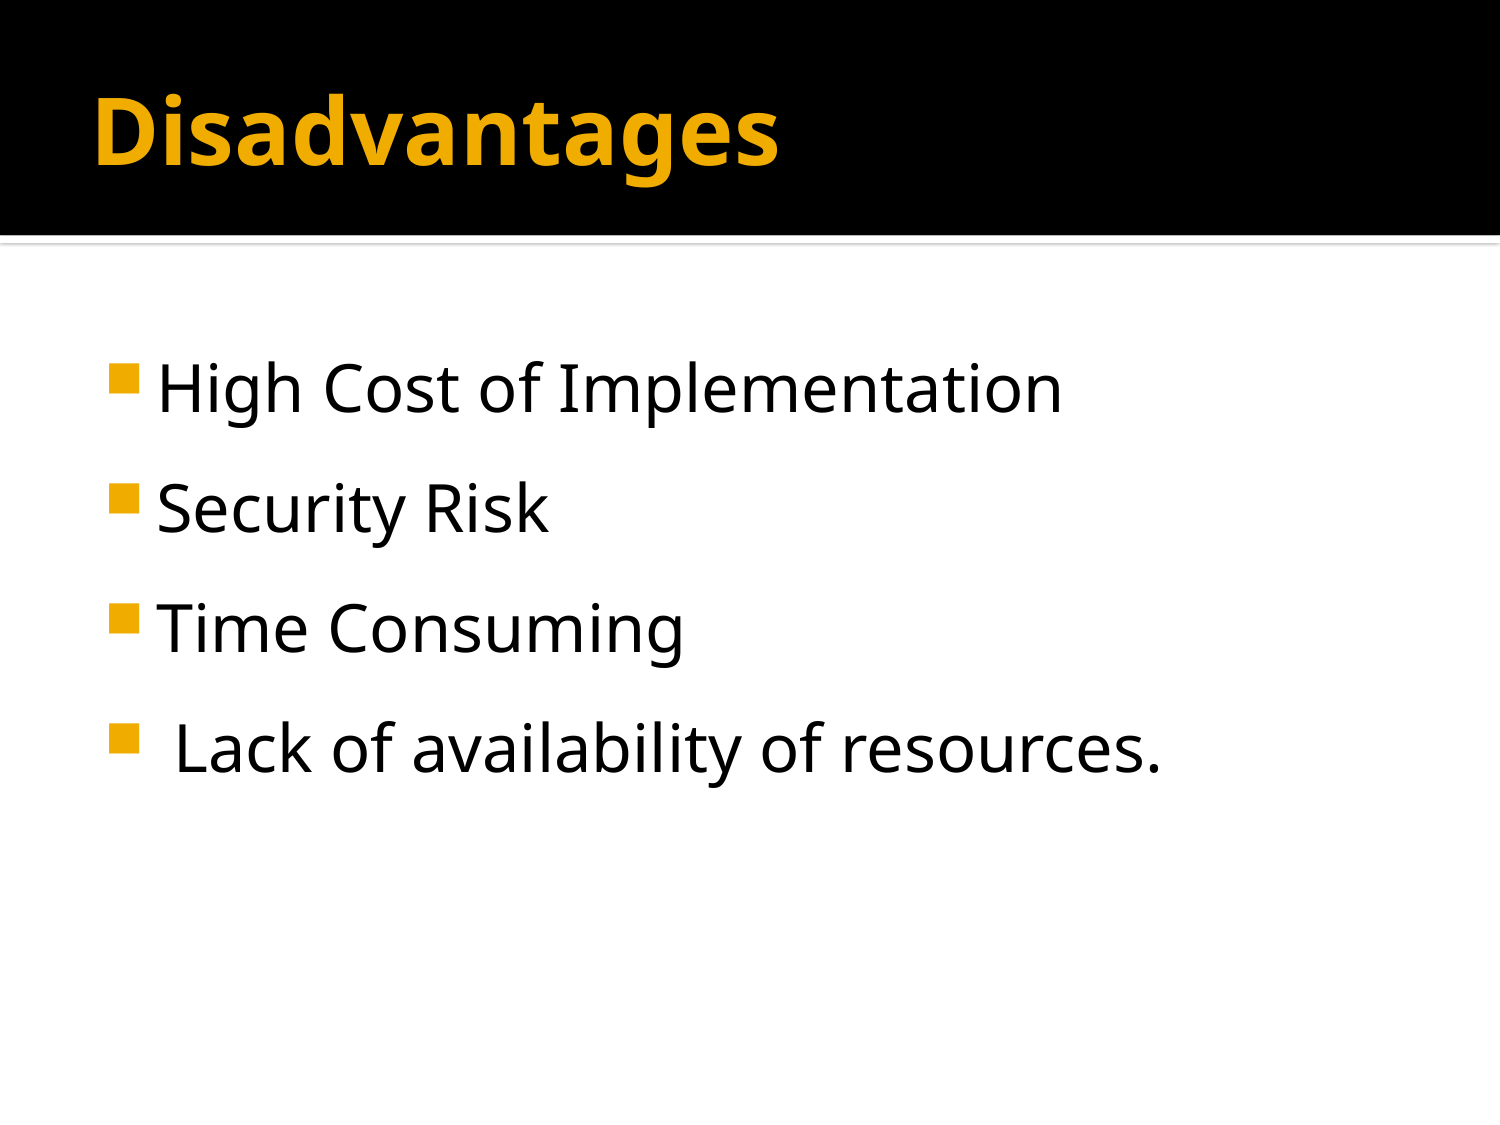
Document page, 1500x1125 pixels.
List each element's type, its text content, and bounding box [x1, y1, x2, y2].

list High Cost of Implementation Security Risk Time Consuming Lack of availability of resources. [75, 291, 1425, 1050]
title Disadvantages [75, 25, 1425, 231]
